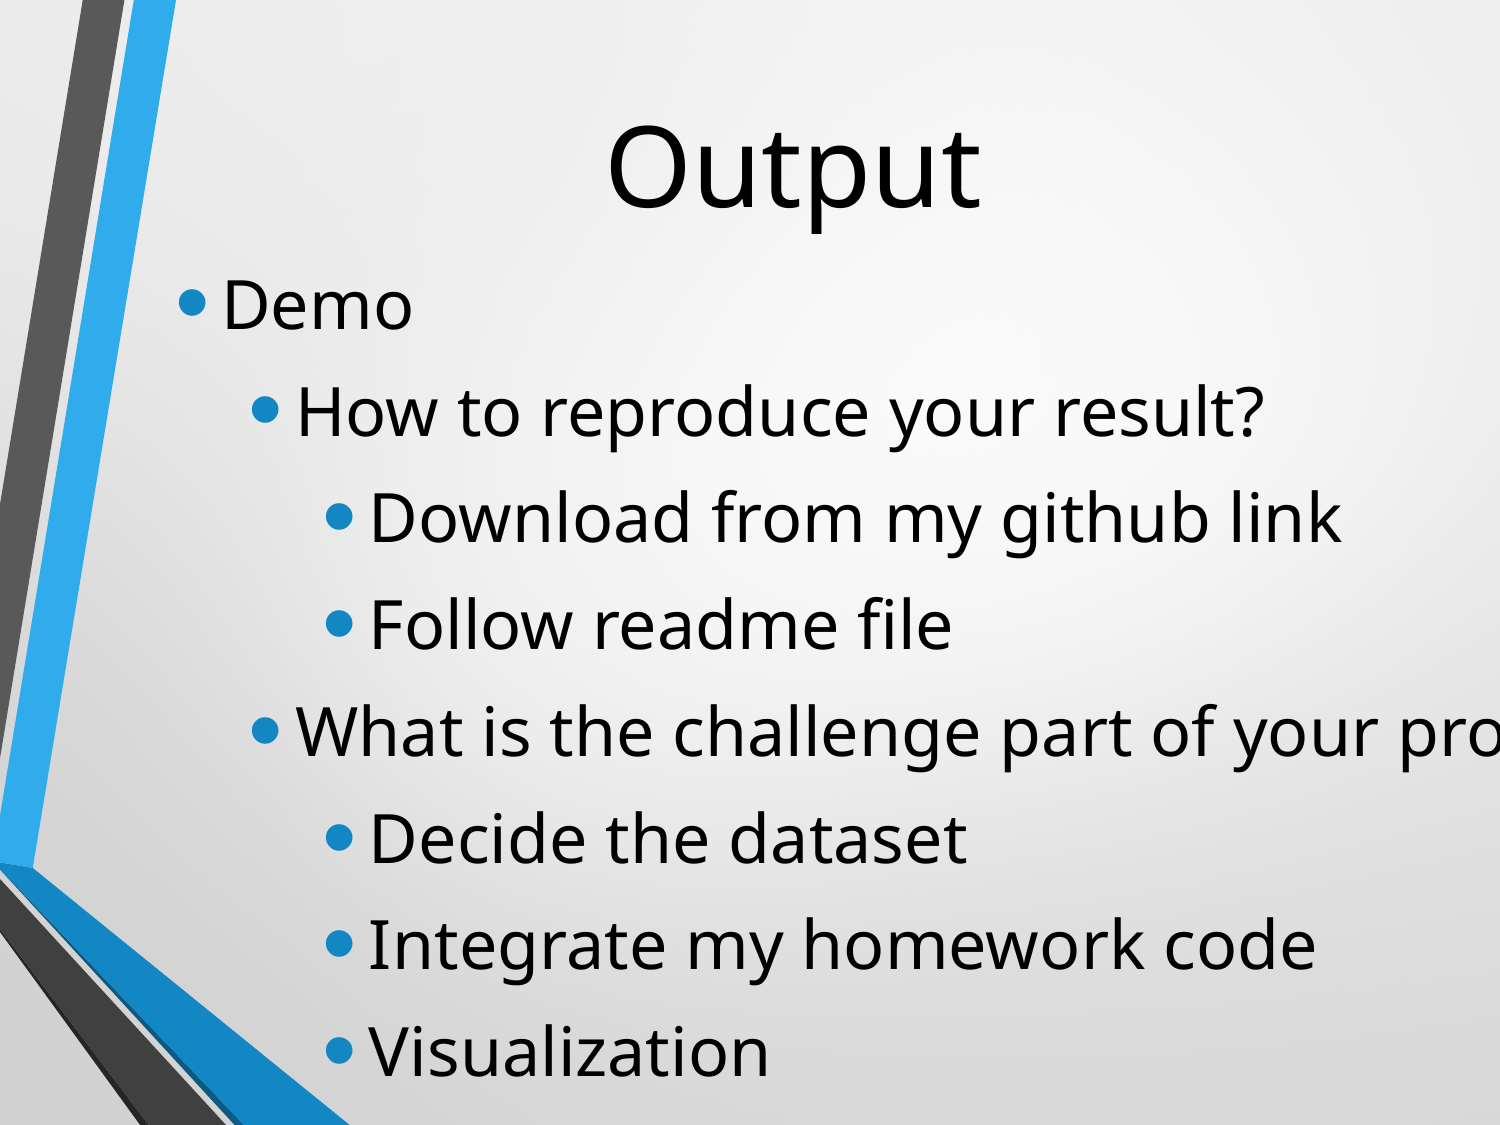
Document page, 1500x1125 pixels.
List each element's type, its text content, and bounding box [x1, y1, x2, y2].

title Output [161, 0, 1425, 253]
list Demo How to reproduce your result? Download from my github link Follow readme file What is the challenge part of your project? Decide the dataset Integrate my homework code Visualization [160, 253, 1500, 1117]
